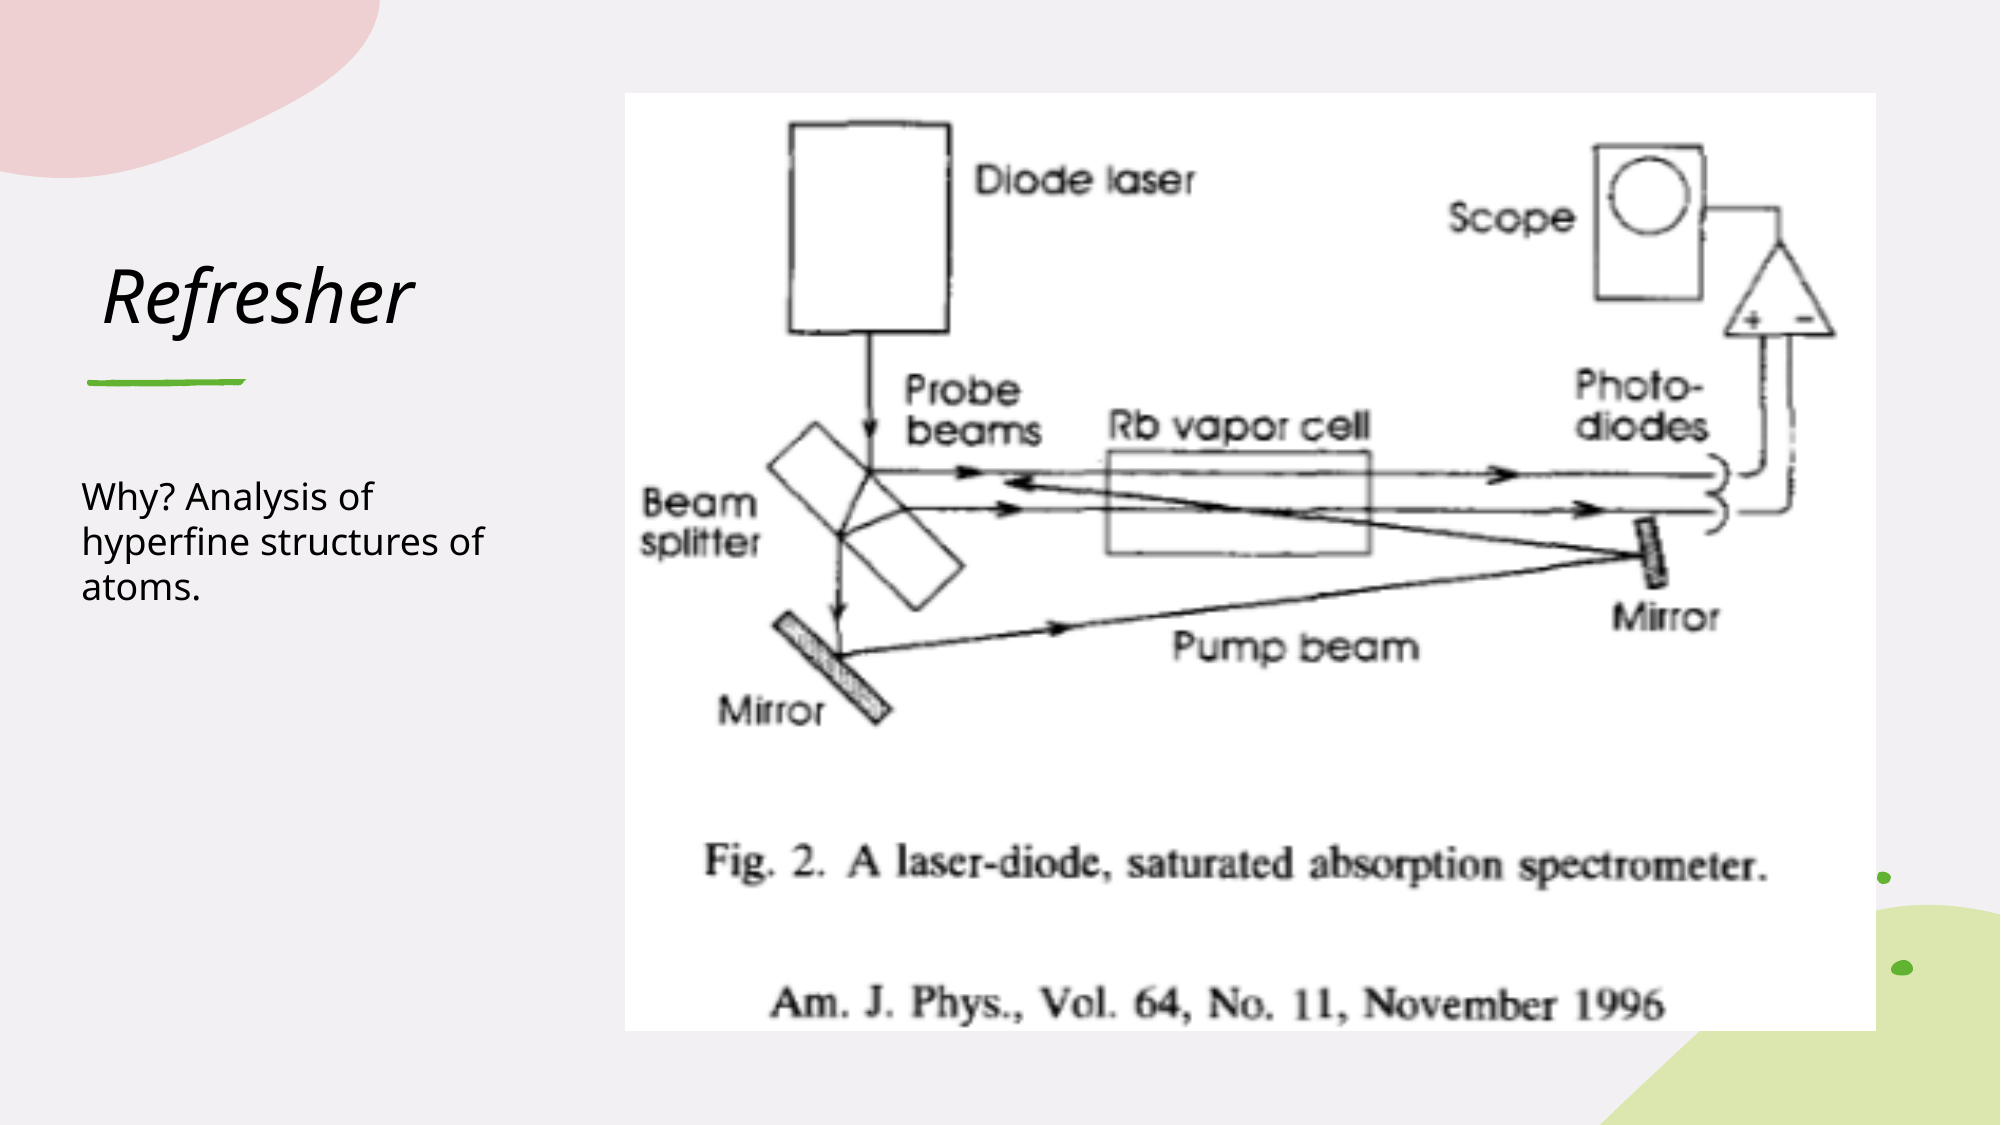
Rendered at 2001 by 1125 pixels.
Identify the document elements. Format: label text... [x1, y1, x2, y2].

title Refresher [86, 129, 625, 347]
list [625, 93, 1876, 1032]
text_box Why? Analysis of hyperfine structures of atoms. [66, 465, 562, 616]
